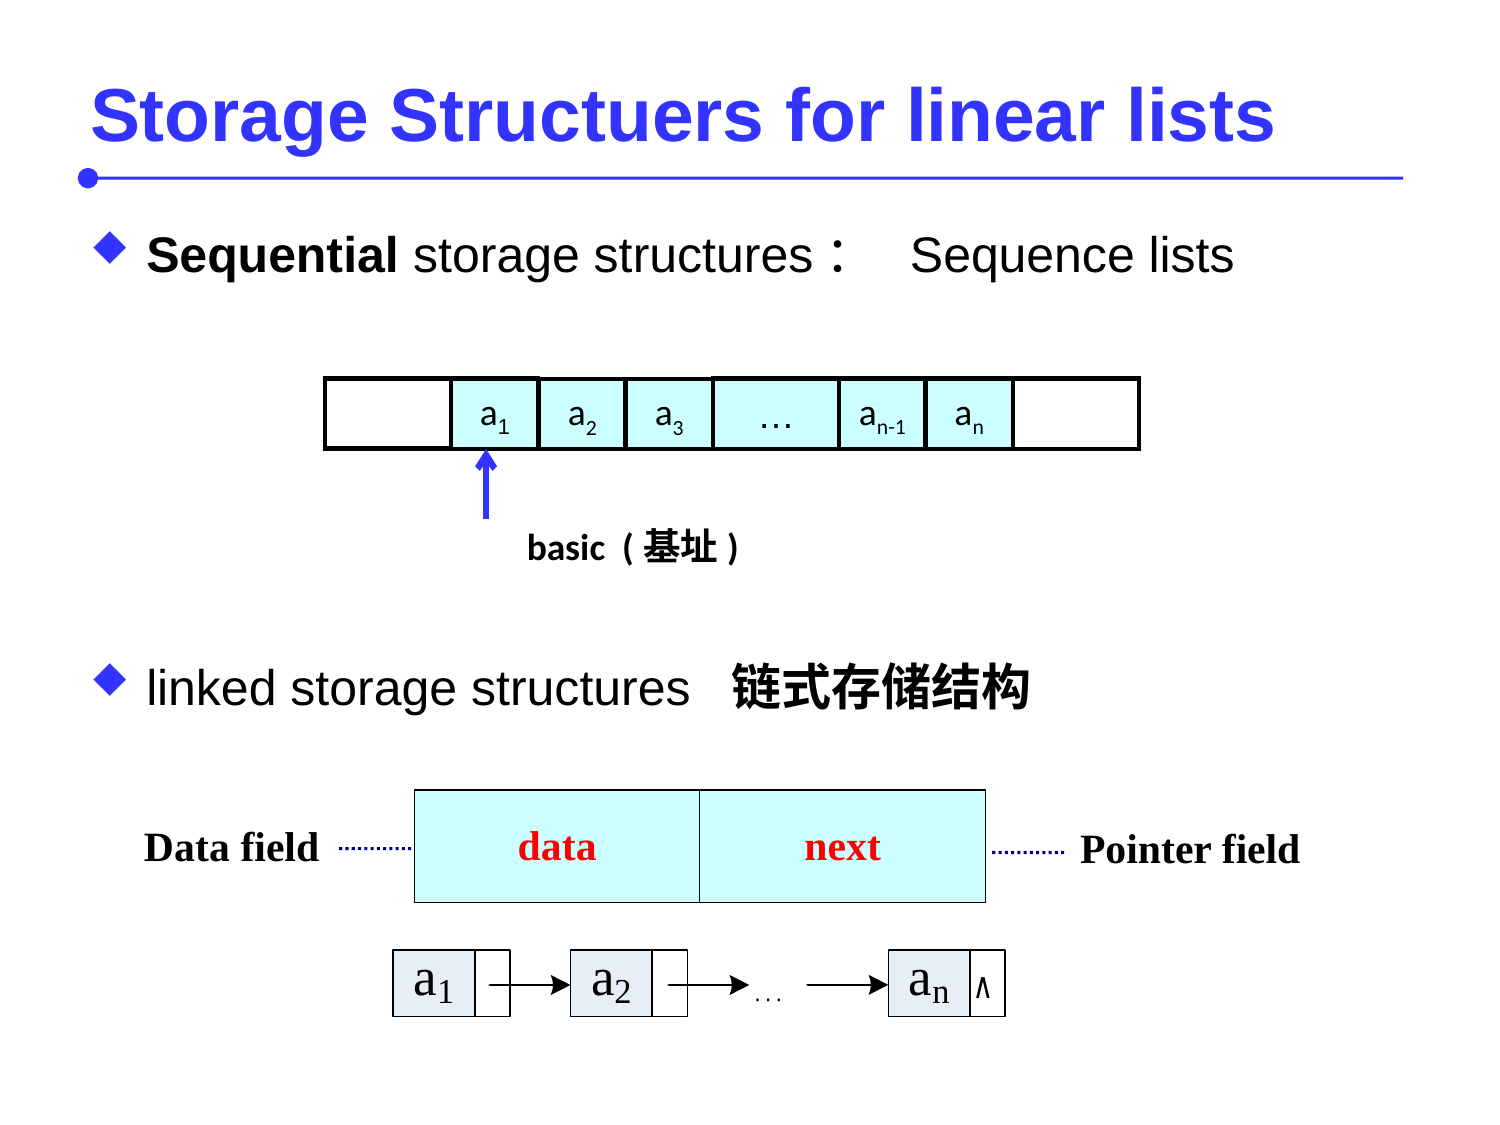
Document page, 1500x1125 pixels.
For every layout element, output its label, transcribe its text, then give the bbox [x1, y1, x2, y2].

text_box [384, 941, 1013, 1025]
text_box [325, 378, 1140, 575]
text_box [99, 789, 1342, 903]
text_box linked storage structures 链式存储结构 [74, 644, 1425, 731]
title Storage Structuers for linear lists [74, 44, 1426, 178]
list Sequential storage structures： Sequence lists [74, 202, 1397, 324]
